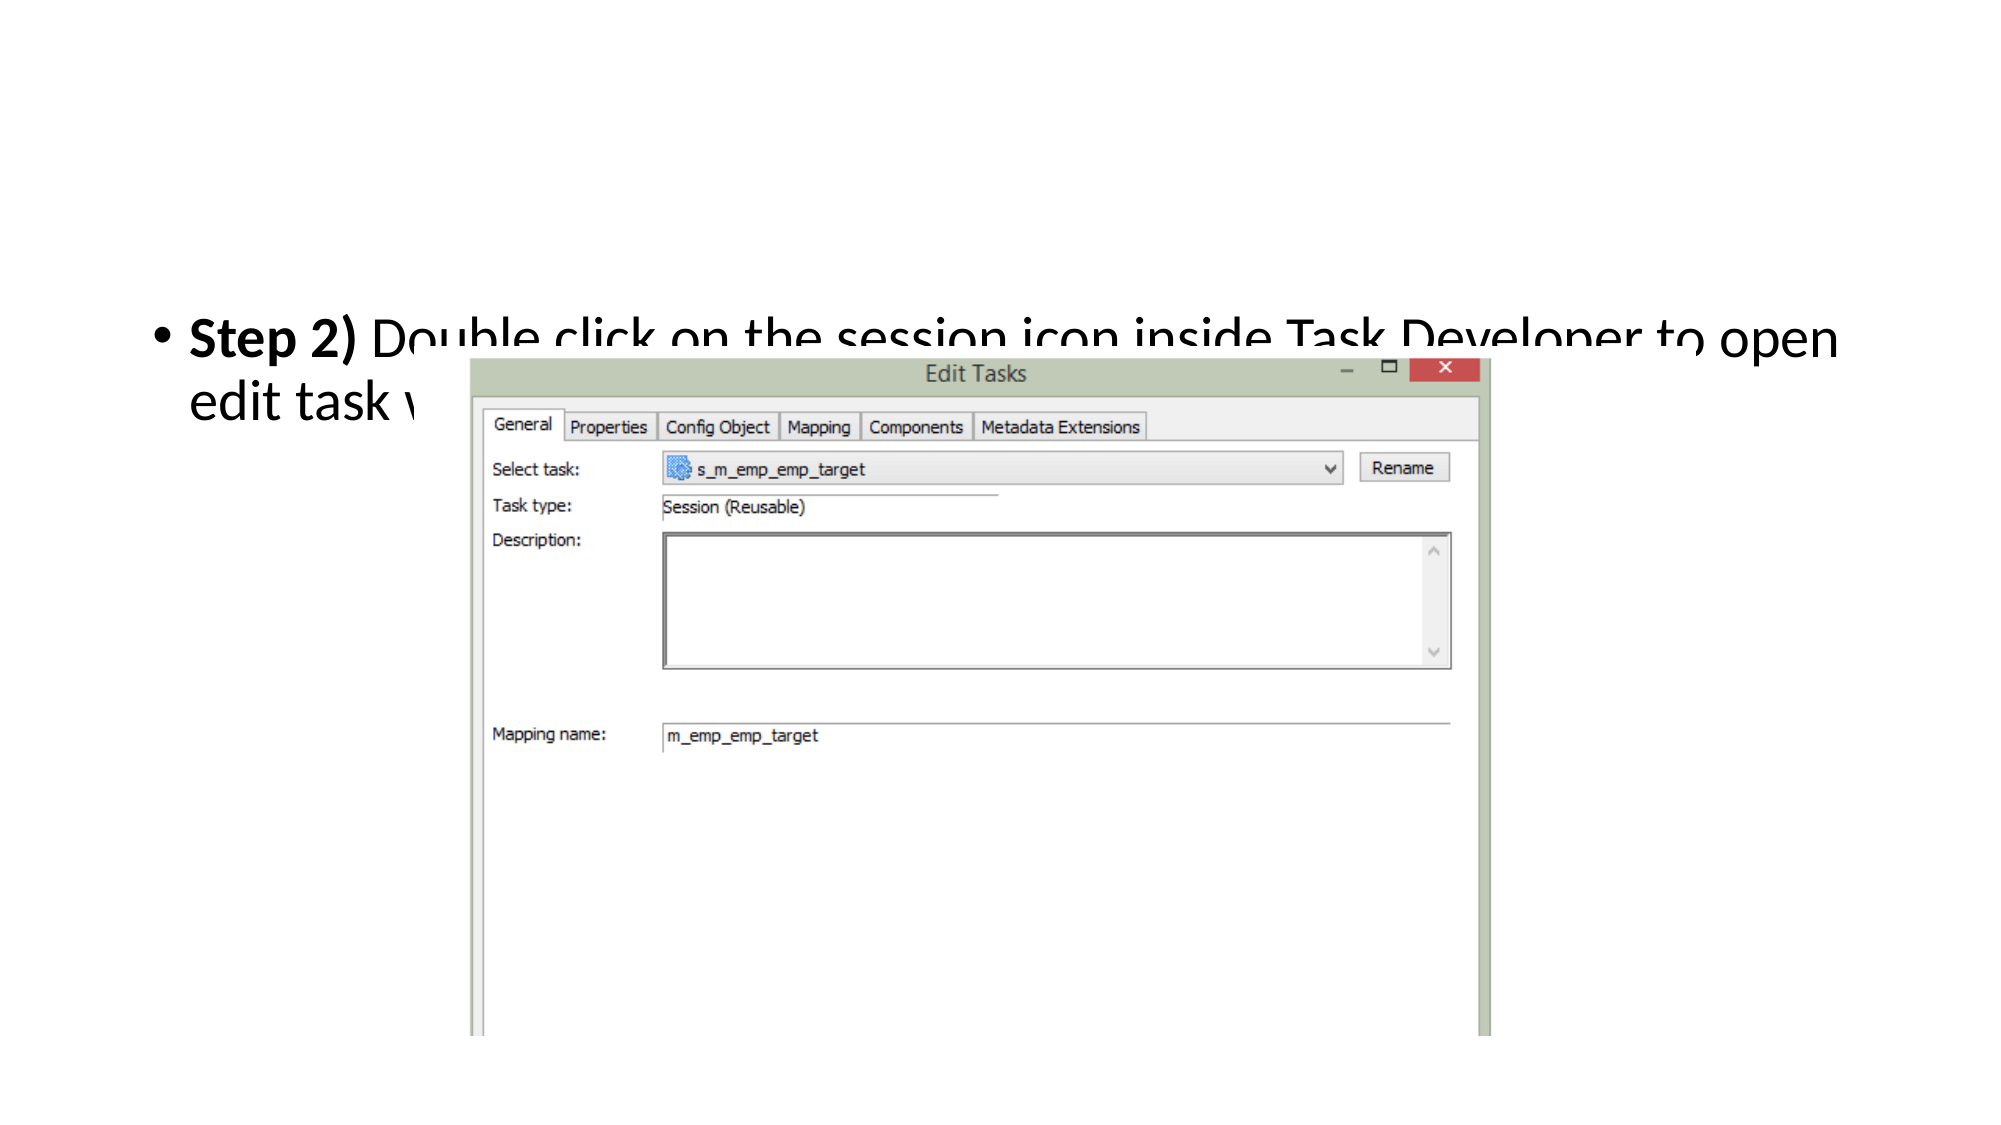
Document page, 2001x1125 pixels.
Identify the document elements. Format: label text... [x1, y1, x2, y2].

picture [414, 346, 1696, 1036]
list Step 2) Double click on the session icon inside Task Developer to open edit task window. [137, 299, 1863, 1014]
